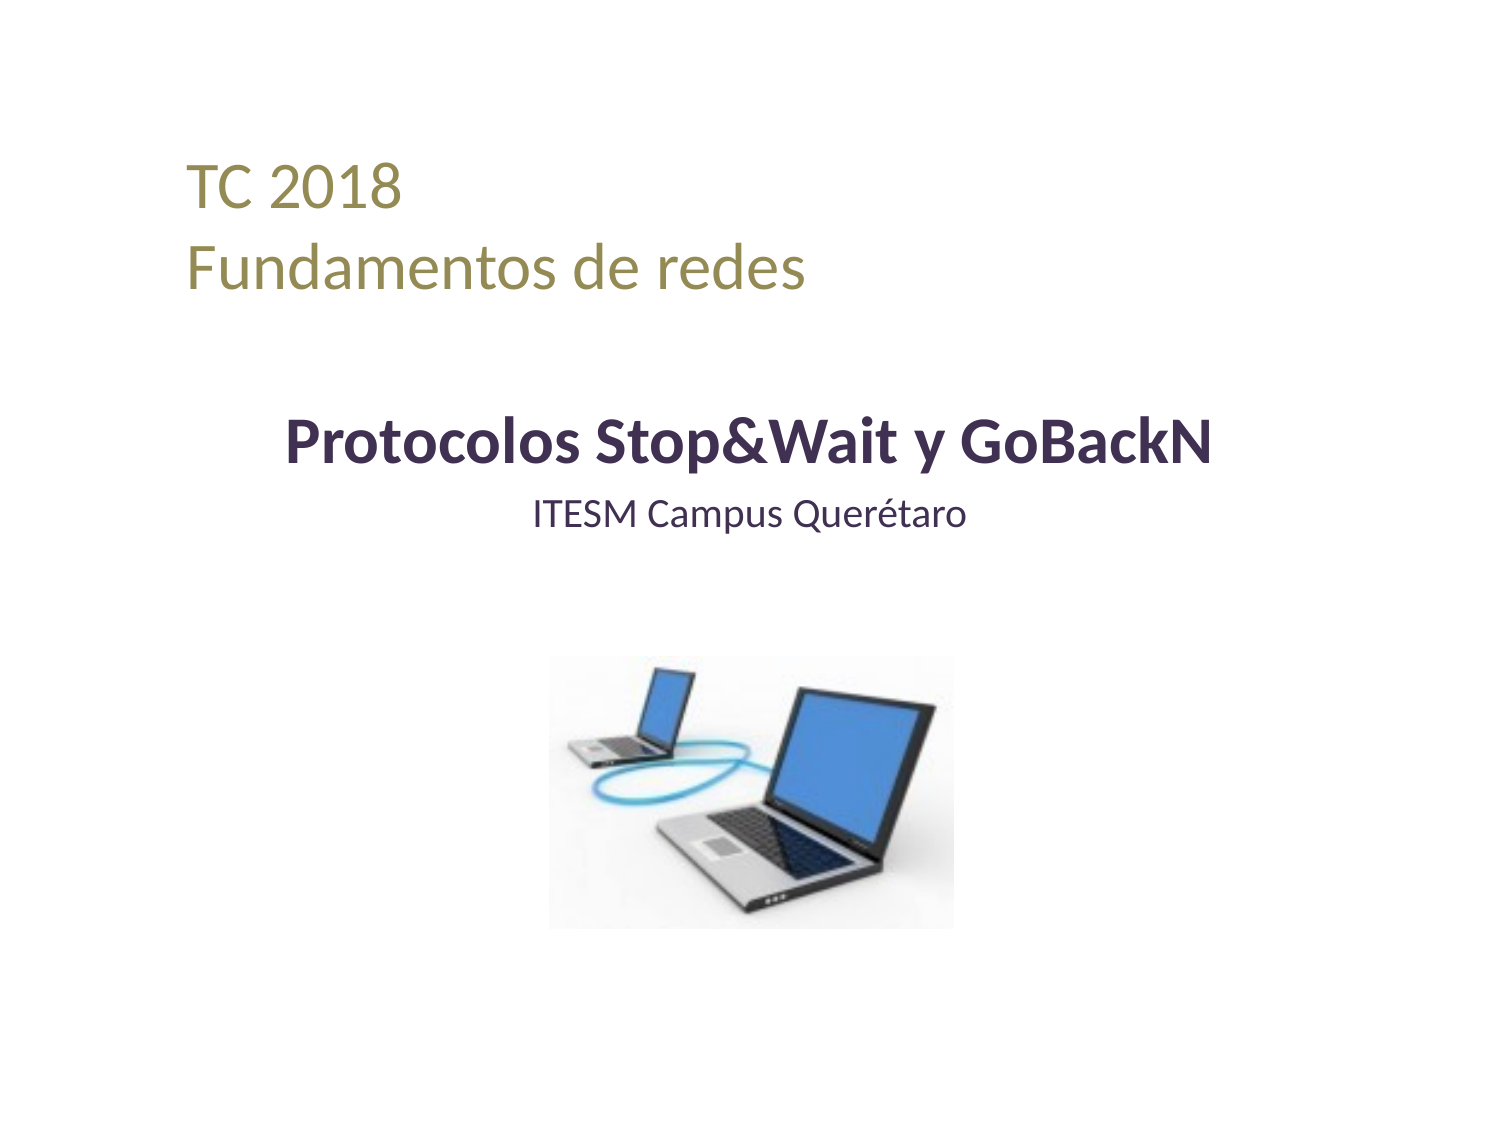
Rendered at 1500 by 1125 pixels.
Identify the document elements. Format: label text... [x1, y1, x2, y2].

title TC 2018 Fundamentos de redes [171, 101, 1376, 343]
subtitle Protocolos Stop&Wait y GoBackN ITESM Campus Querétaro [225, 389, 1275, 595]
picture [548, 656, 954, 929]
